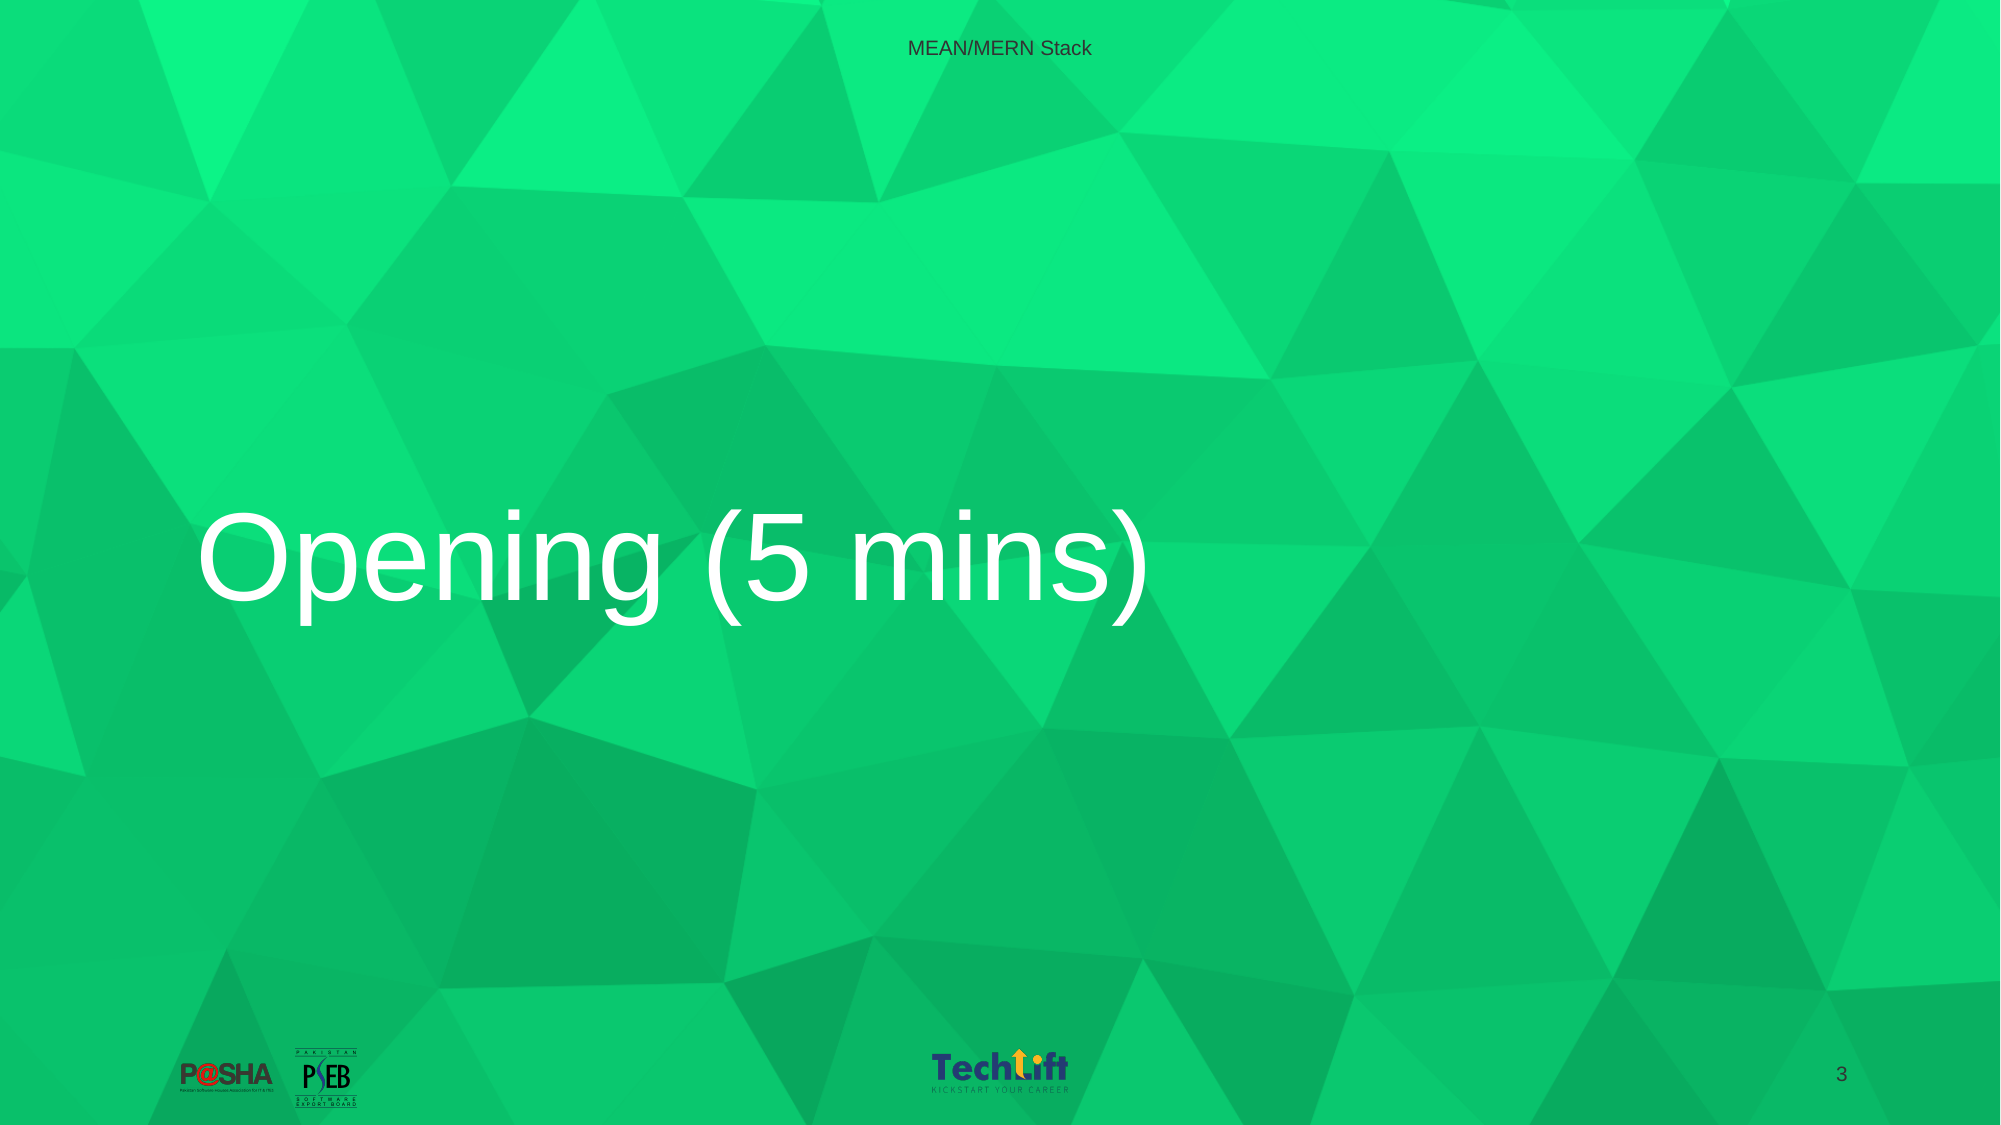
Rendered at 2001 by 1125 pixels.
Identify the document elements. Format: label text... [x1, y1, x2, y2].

footer MEAN/MERN Stack [662, 17, 1338, 77]
title Opening (5 mins) [180, 270, 1830, 855]
picture [0, 0, 2001, 1125]
slide_number ‹#› [1412, 1042, 1863, 1103]
